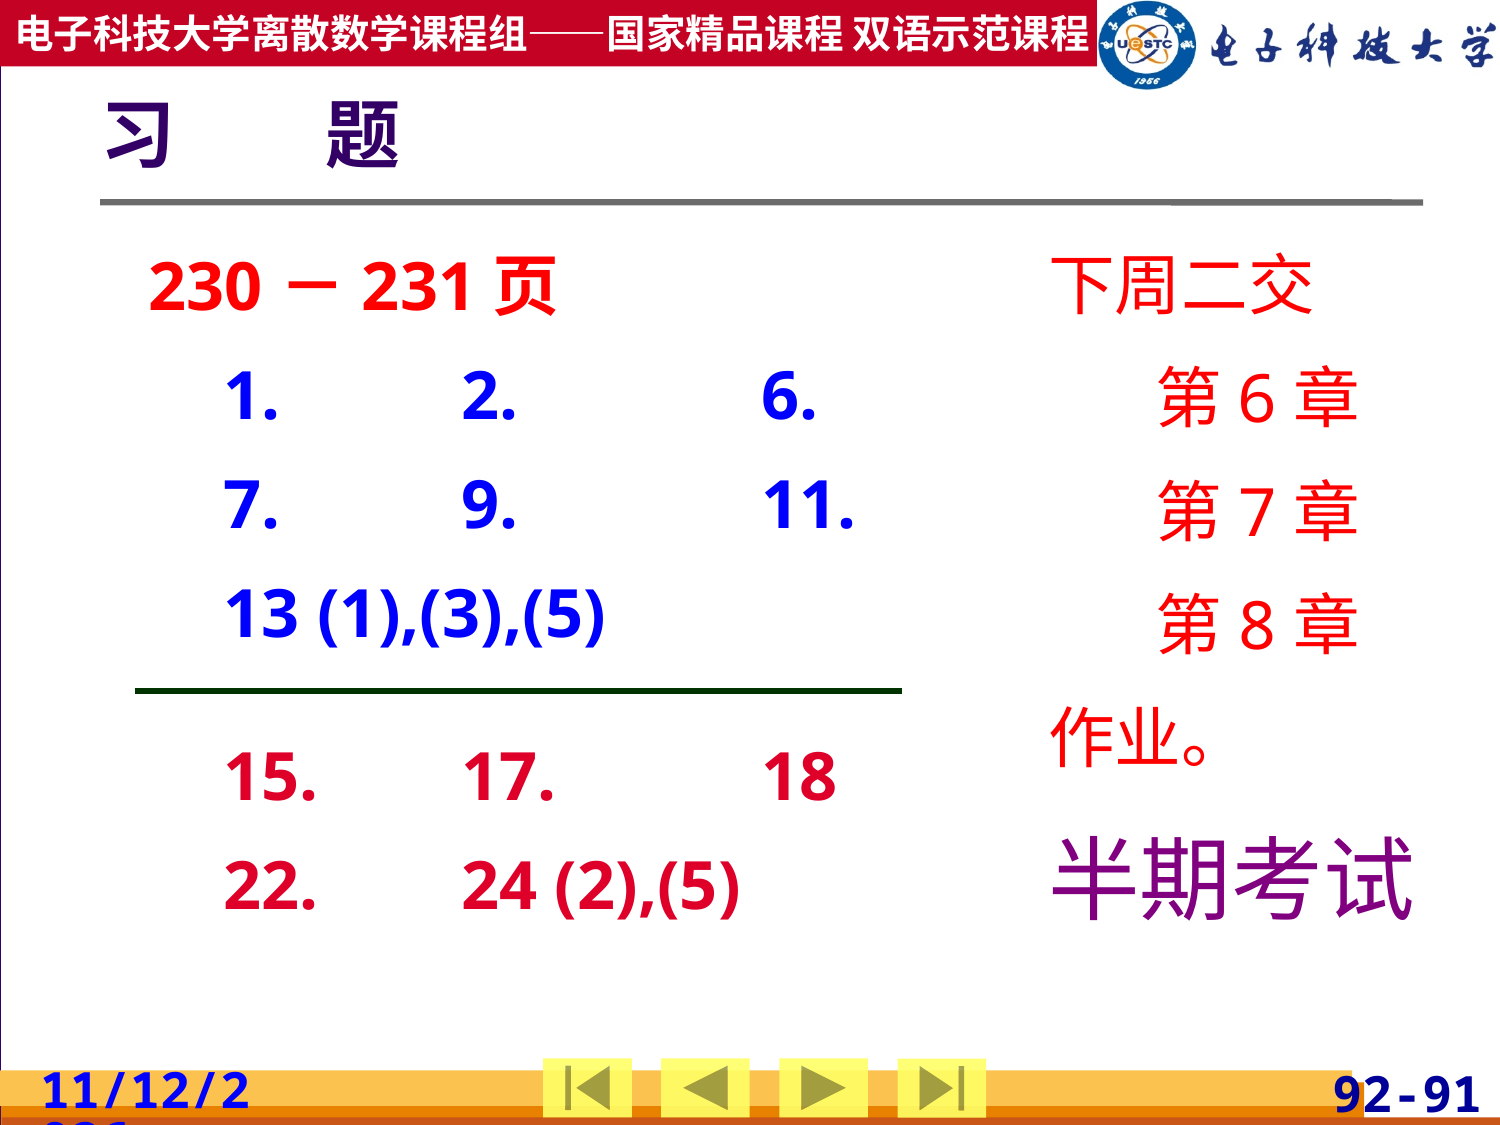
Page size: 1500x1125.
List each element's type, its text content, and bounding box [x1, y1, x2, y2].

picture [1097, 0, 1500, 91]
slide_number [34, 1057, 284, 1119]
title 习 题 [100, 90, 1424, 187]
text_box 下周二交 第6章 第7章 第8章 作业。 半期考试 [1033, 235, 1483, 940]
list 230－231页 1. 2. 6. 7. 9. 11. 13 (1),(3),(5) 15. 17. 18 22. 24 (2),(5) [133, 220, 1388, 963]
